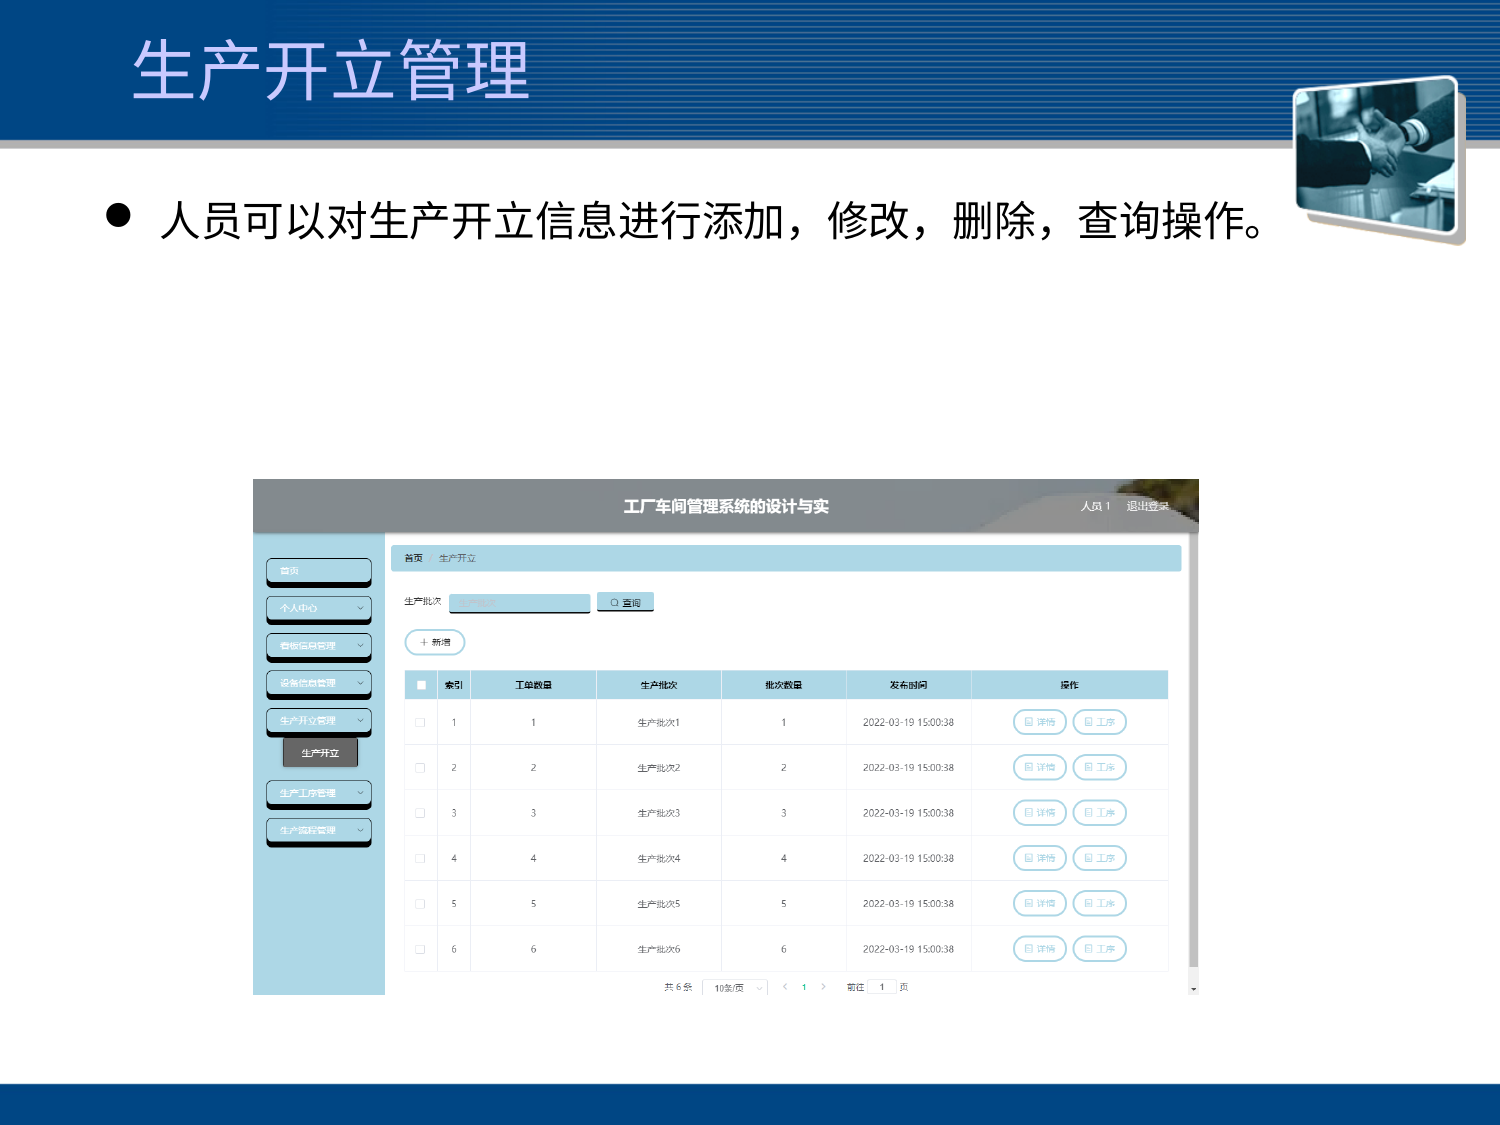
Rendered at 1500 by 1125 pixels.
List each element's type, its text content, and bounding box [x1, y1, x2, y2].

title 生产开立管理 [115, 1, 1391, 138]
text_box 人员可以对生产开立信息进行添加，修改，删除，查询操作。 [88, 187, 1286, 253]
picture [0, 1, 1500, 1125]
